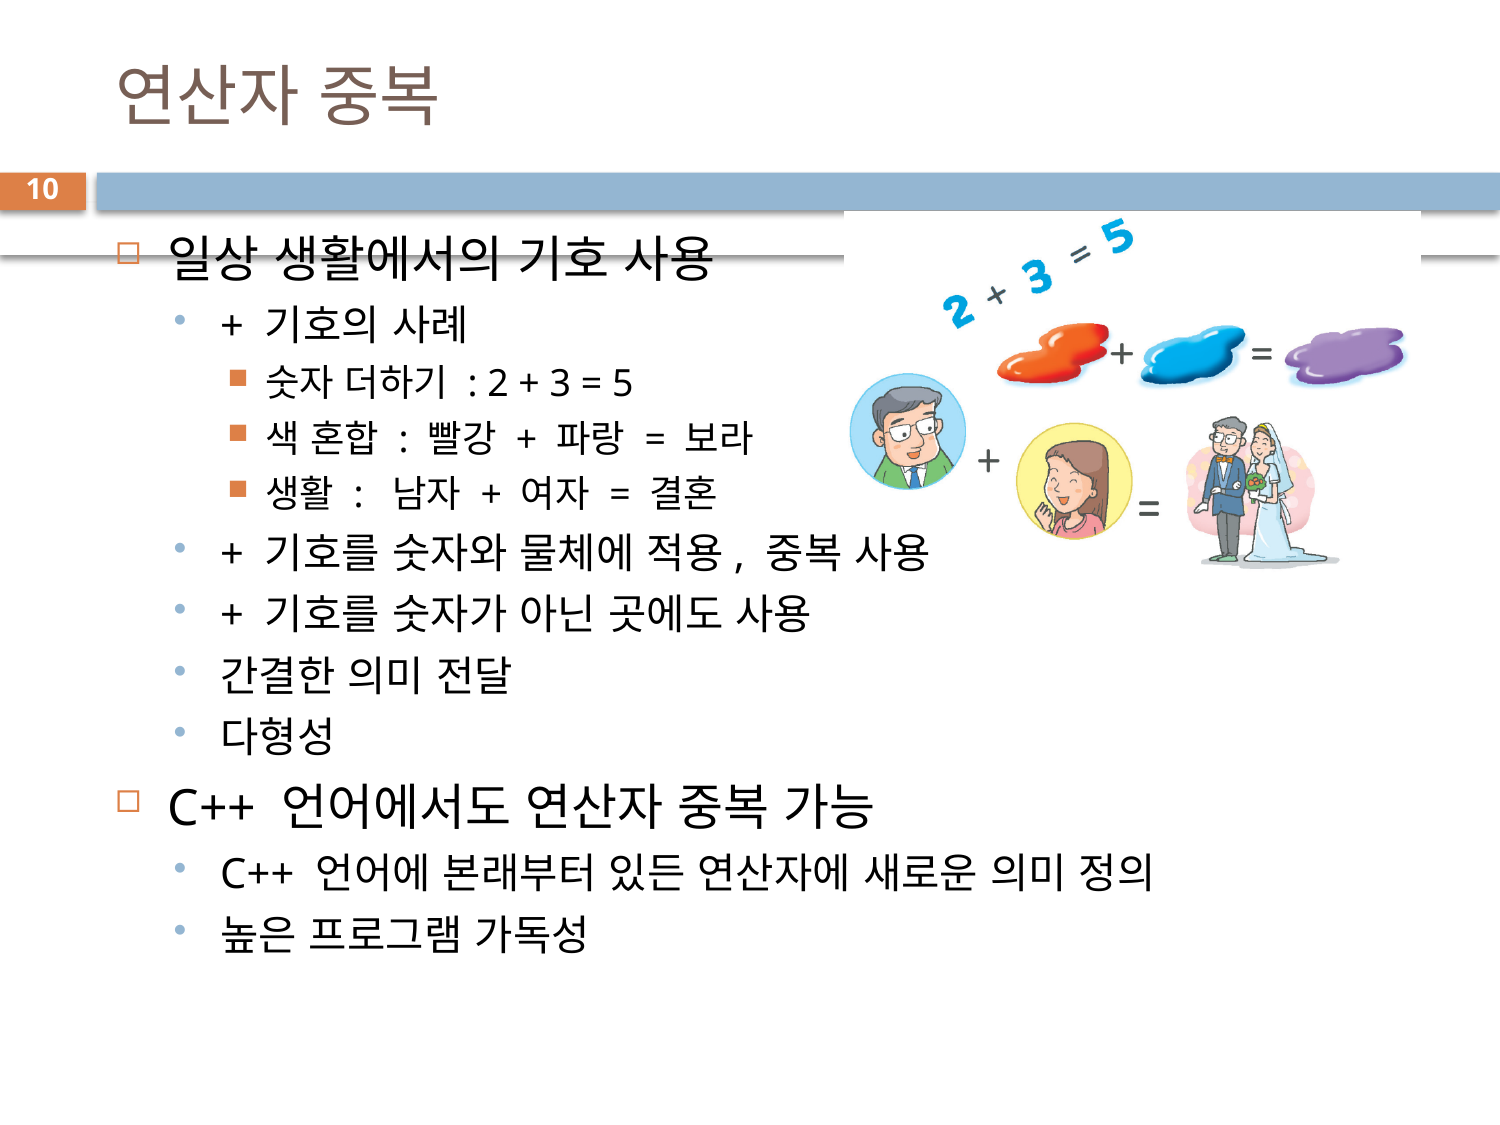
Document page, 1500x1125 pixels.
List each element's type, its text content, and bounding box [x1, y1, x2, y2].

slide_number 10 [0, 170, 87, 211]
list 일상 생활에서의 기호 사용 + 기호의 사례 숫자 더하기 : 2 + 3 = 5 색 혼합 : 빨강 + 파랑 = 보라 생활 : 남자 + 여자 = 결혼 + 기호를 숫자와 물체에 적용, 중복 사용 + 기호를 숫자가 아닌 곳에도 사용 간결한 의미 전달 다형성 C++ 언어에서도 연산자 중복 가능 C++ 언어에 본래부터 있든 연산자에 새로운 의미 정의 높은 프로그램 가독성 [100, 219, 1438, 1106]
picture [844, 211, 1421, 575]
title 연산자 중복 [100, 37, 1438, 149]
